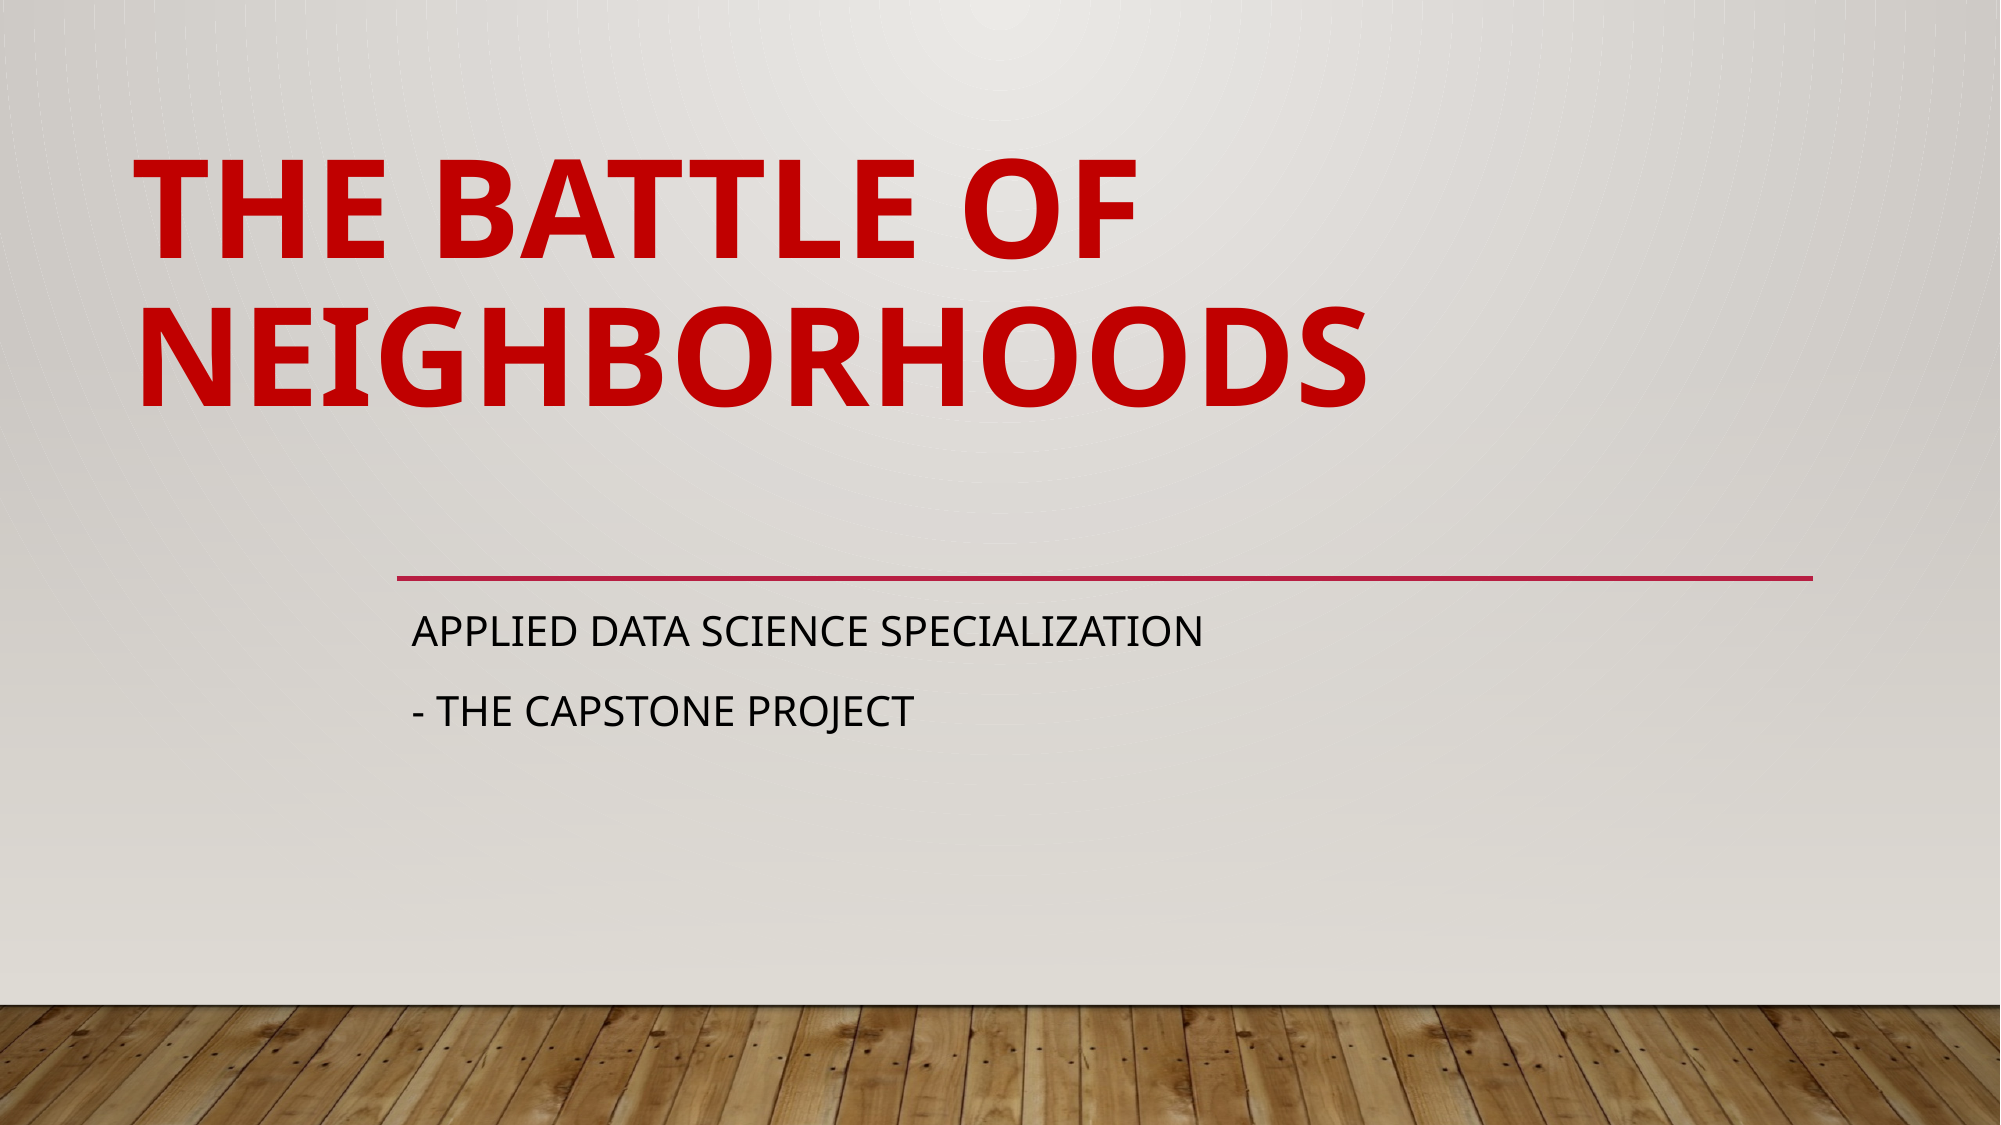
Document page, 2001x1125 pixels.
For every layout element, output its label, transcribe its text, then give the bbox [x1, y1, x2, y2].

picture [0, 1005, 2000, 1125]
subtitle APPLIED DATA SCIENCE SPECIALIZATION - THE CAPSTONE PROJECT [396, 579, 1814, 740]
title THE BATTLE OF NEIGHBORHOODS [116, 44, 1616, 437]
